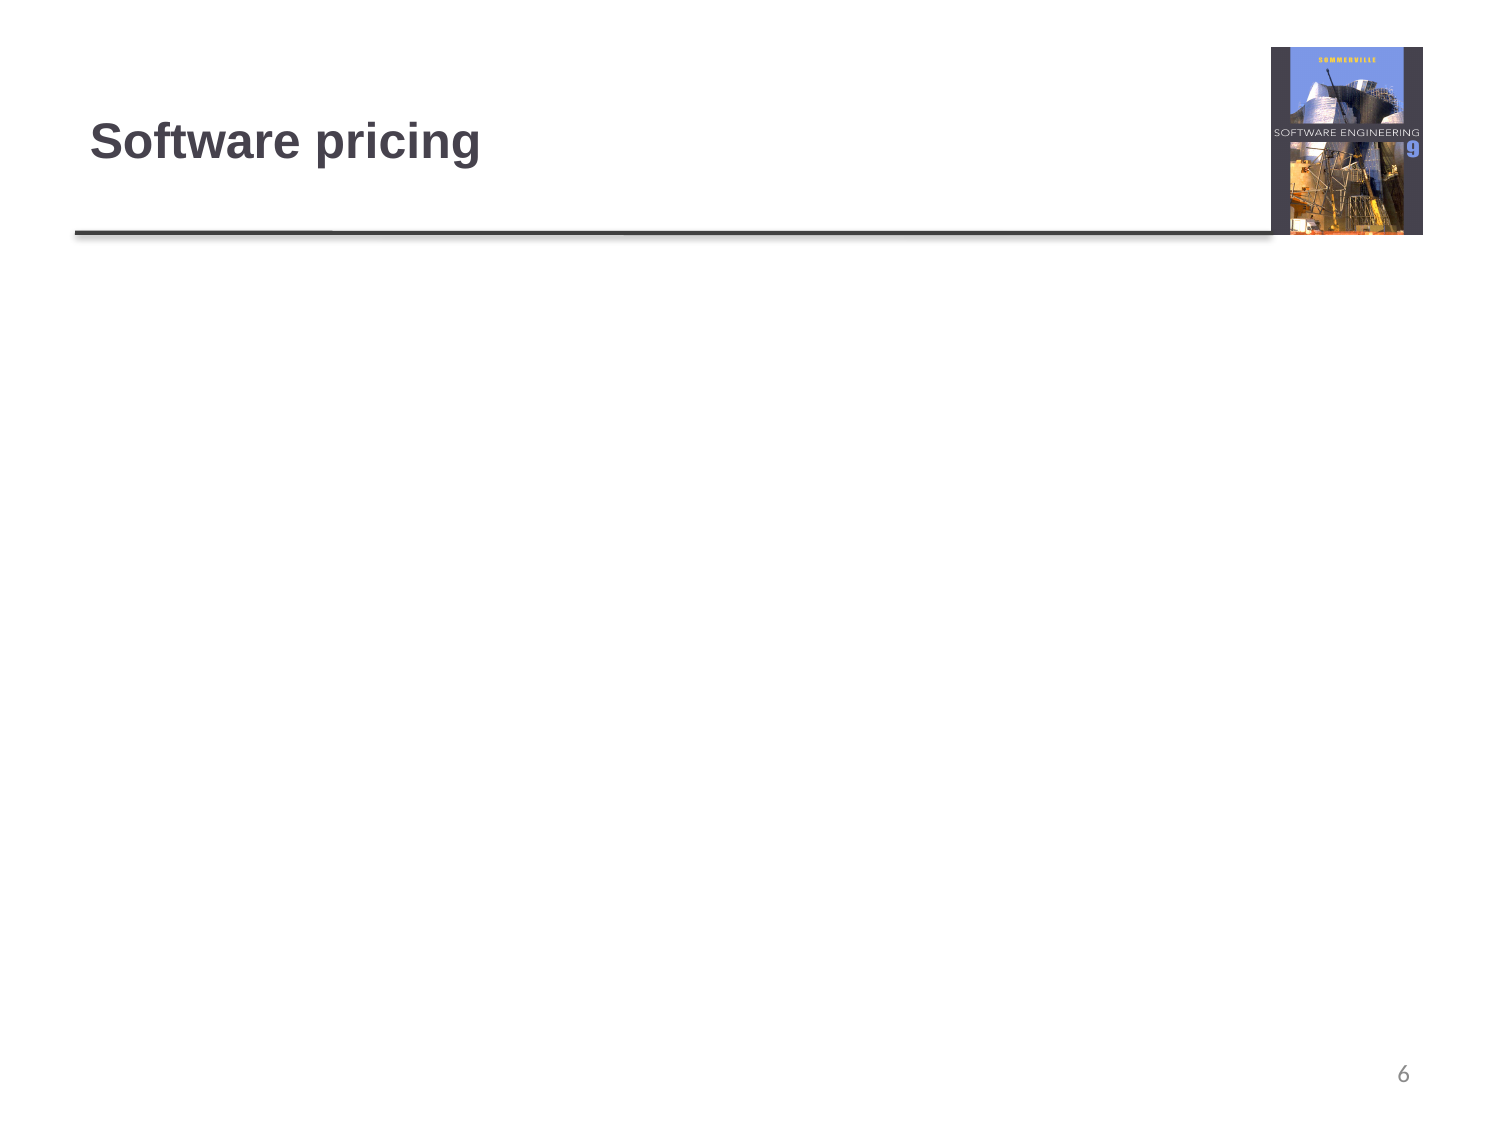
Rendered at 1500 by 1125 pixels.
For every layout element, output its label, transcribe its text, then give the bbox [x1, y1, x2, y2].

slide_number 6 [1074, 1042, 1425, 1103]
title Software pricing [74, 44, 1272, 233]
picture [1272, 47, 1423, 235]
